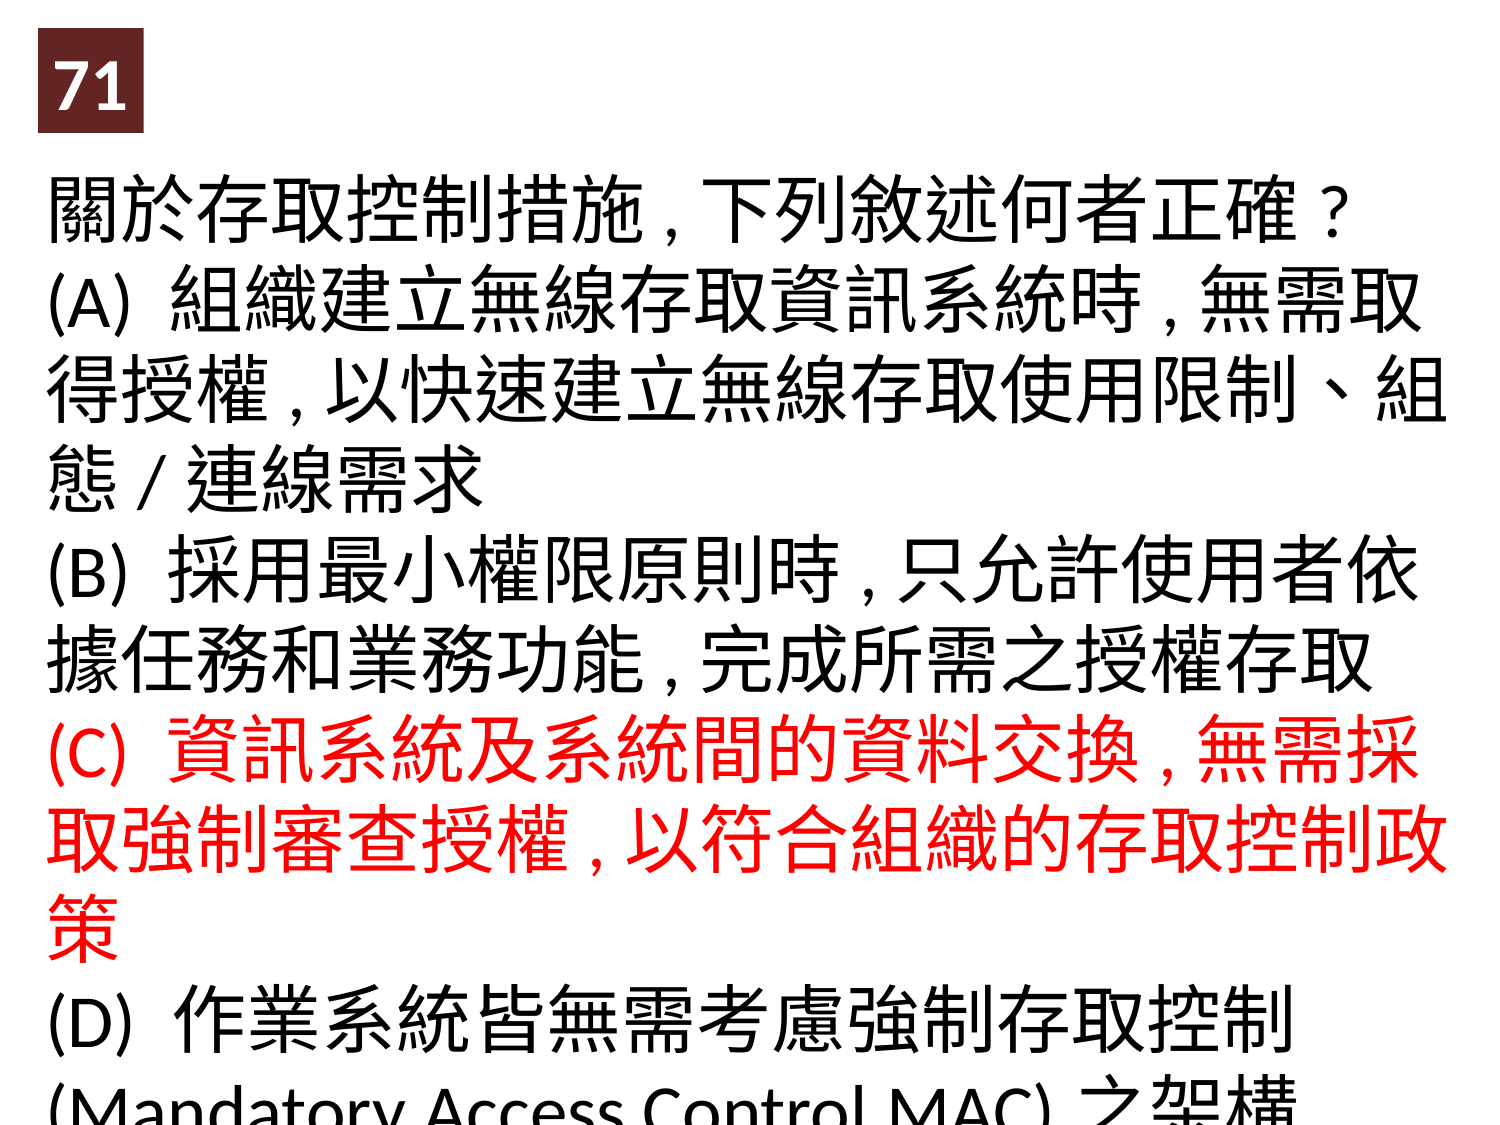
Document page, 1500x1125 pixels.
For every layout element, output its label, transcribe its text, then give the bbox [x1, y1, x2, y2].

text_box 71 [38, 28, 144, 133]
text_box 關於存取控制措施,下列敘述何者正確? (A) 組織建立無線存取資訊系統時,無需取得授權,以快速建立無線存取使用限制、組態/連線需求 (B) 採用最小權限原則時,只允許使用者依據任務和業務功能,完成所需之授權存取 (C) 資訊系統及系統間的資料交換,無需採取強制審查授權,以符合組織的存取控制政策 (D) 作業系統皆無需考慮強制存取控制(Mandatory Access Control,MAC)之架構 [30, 155, 1470, 1125]
